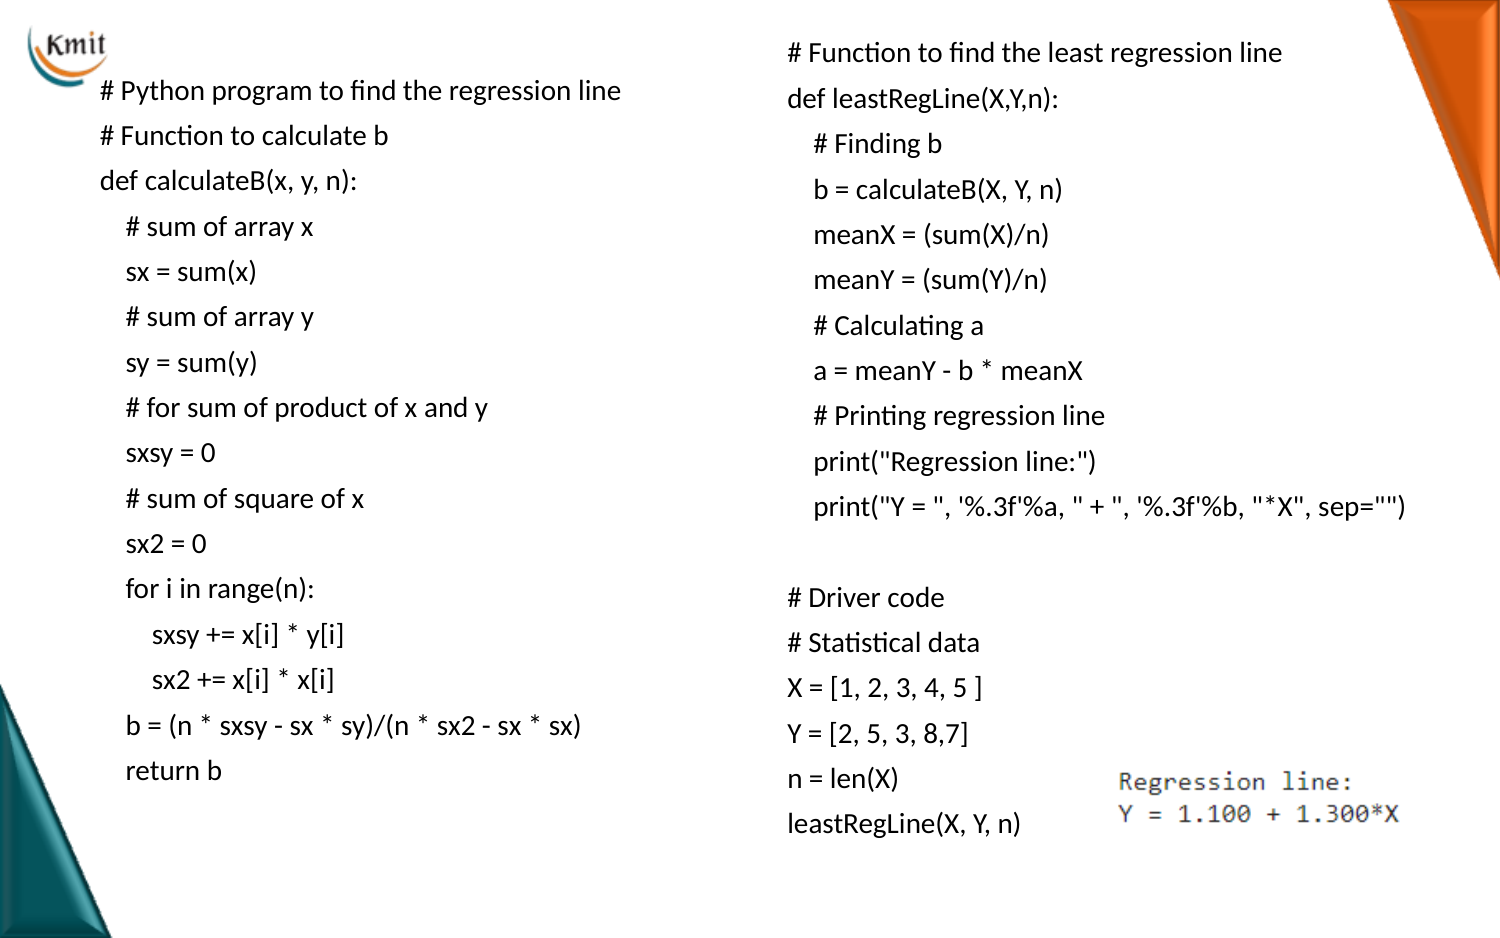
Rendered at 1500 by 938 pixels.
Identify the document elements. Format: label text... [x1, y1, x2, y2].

list # Python program to find the regression line # Function to calculate b def calculateB(x, y, n): # sum of array x sx = sum(x) # sum of array y sy = sum(y) # for sum of product of x and y sxsy = 0 # sum of square of x sx2 = 0 for i in range(n): sxsy += x[i] * y[i] sx2 += x[i] * x[i] b = (n * sxsy - sx * sy)/(n * sx2 - sx * sx) return b [75, 64, 738, 838]
picture [0, 0, 1500, 938]
list # Function to find the least regression line def leastRegLine(X,Y,n): # Finding b b = calculateB(X, Y, n) meanX = (sum(X)/n) meanY = (sum(Y)/n) # Calculating a a = meanY - b * meanX # Printing regression line print("Regression line:") print("Y = ", '%.3f'%a, " + ", '%.3f'%b, "*X", sep="") # Driver code # Statistical data X = [1, 2, 3, 4, 5 ] Y = [2, 5, 3, 8,7] n = len(X) leastRegLine(X, Y, n) [762, 27, 1425, 905]
